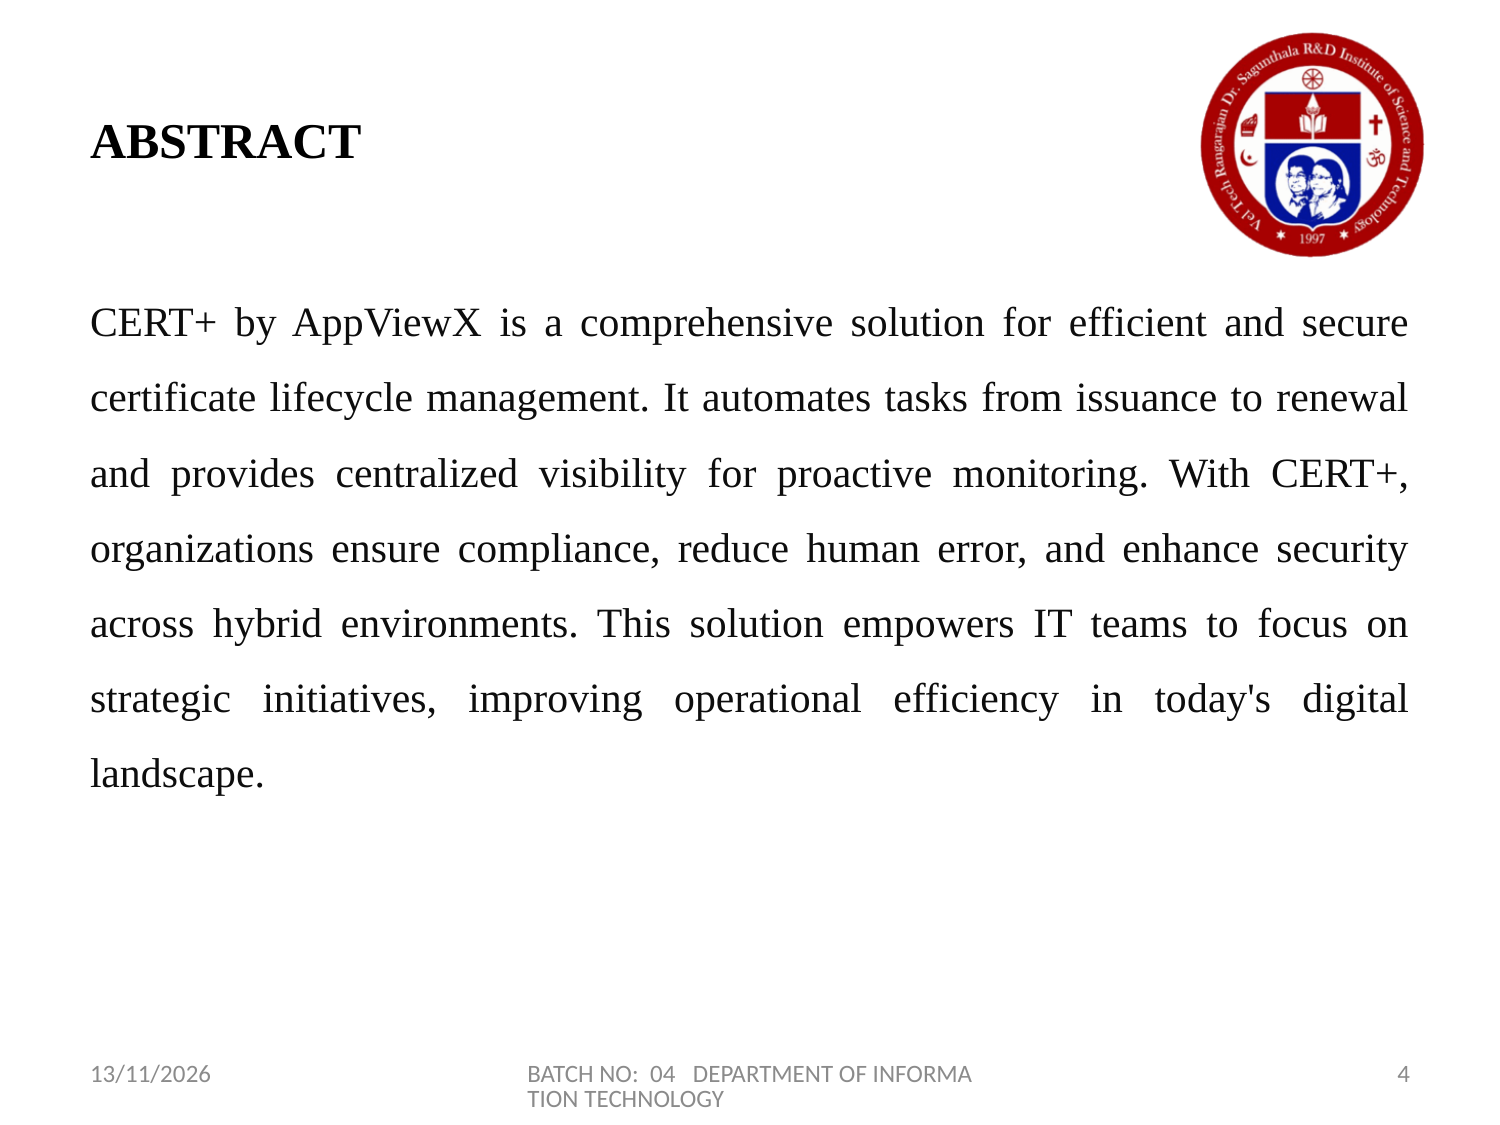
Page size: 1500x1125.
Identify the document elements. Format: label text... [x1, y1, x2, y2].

picture [1200, 224, 1425, 258]
picture [1200, 32, 1425, 53]
list CERT+ by AppViewX is a comprehensive solution for efficient and secure certificate lifecycle management. It automates tasks from issuance to renewal and provides centralized visibility for proactive monitoring. With CERT+, organizations ensure compliance, reduce human error, and enhance security across hybrid environments. This solution empowers IT teams to focus on strategic initiatives, improving operational efficiency in today's digital landscape. [75, 262, 1425, 1005]
title ABSTRACT [75, 53, 1425, 224]
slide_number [75, 1042, 425, 1103]
slide_number 4 [1074, 1042, 1425, 1103]
footer BATCH NO: 04 DEPARTMENT OF INFORMATION TECHNOLOGY [512, 1042, 988, 1103]
